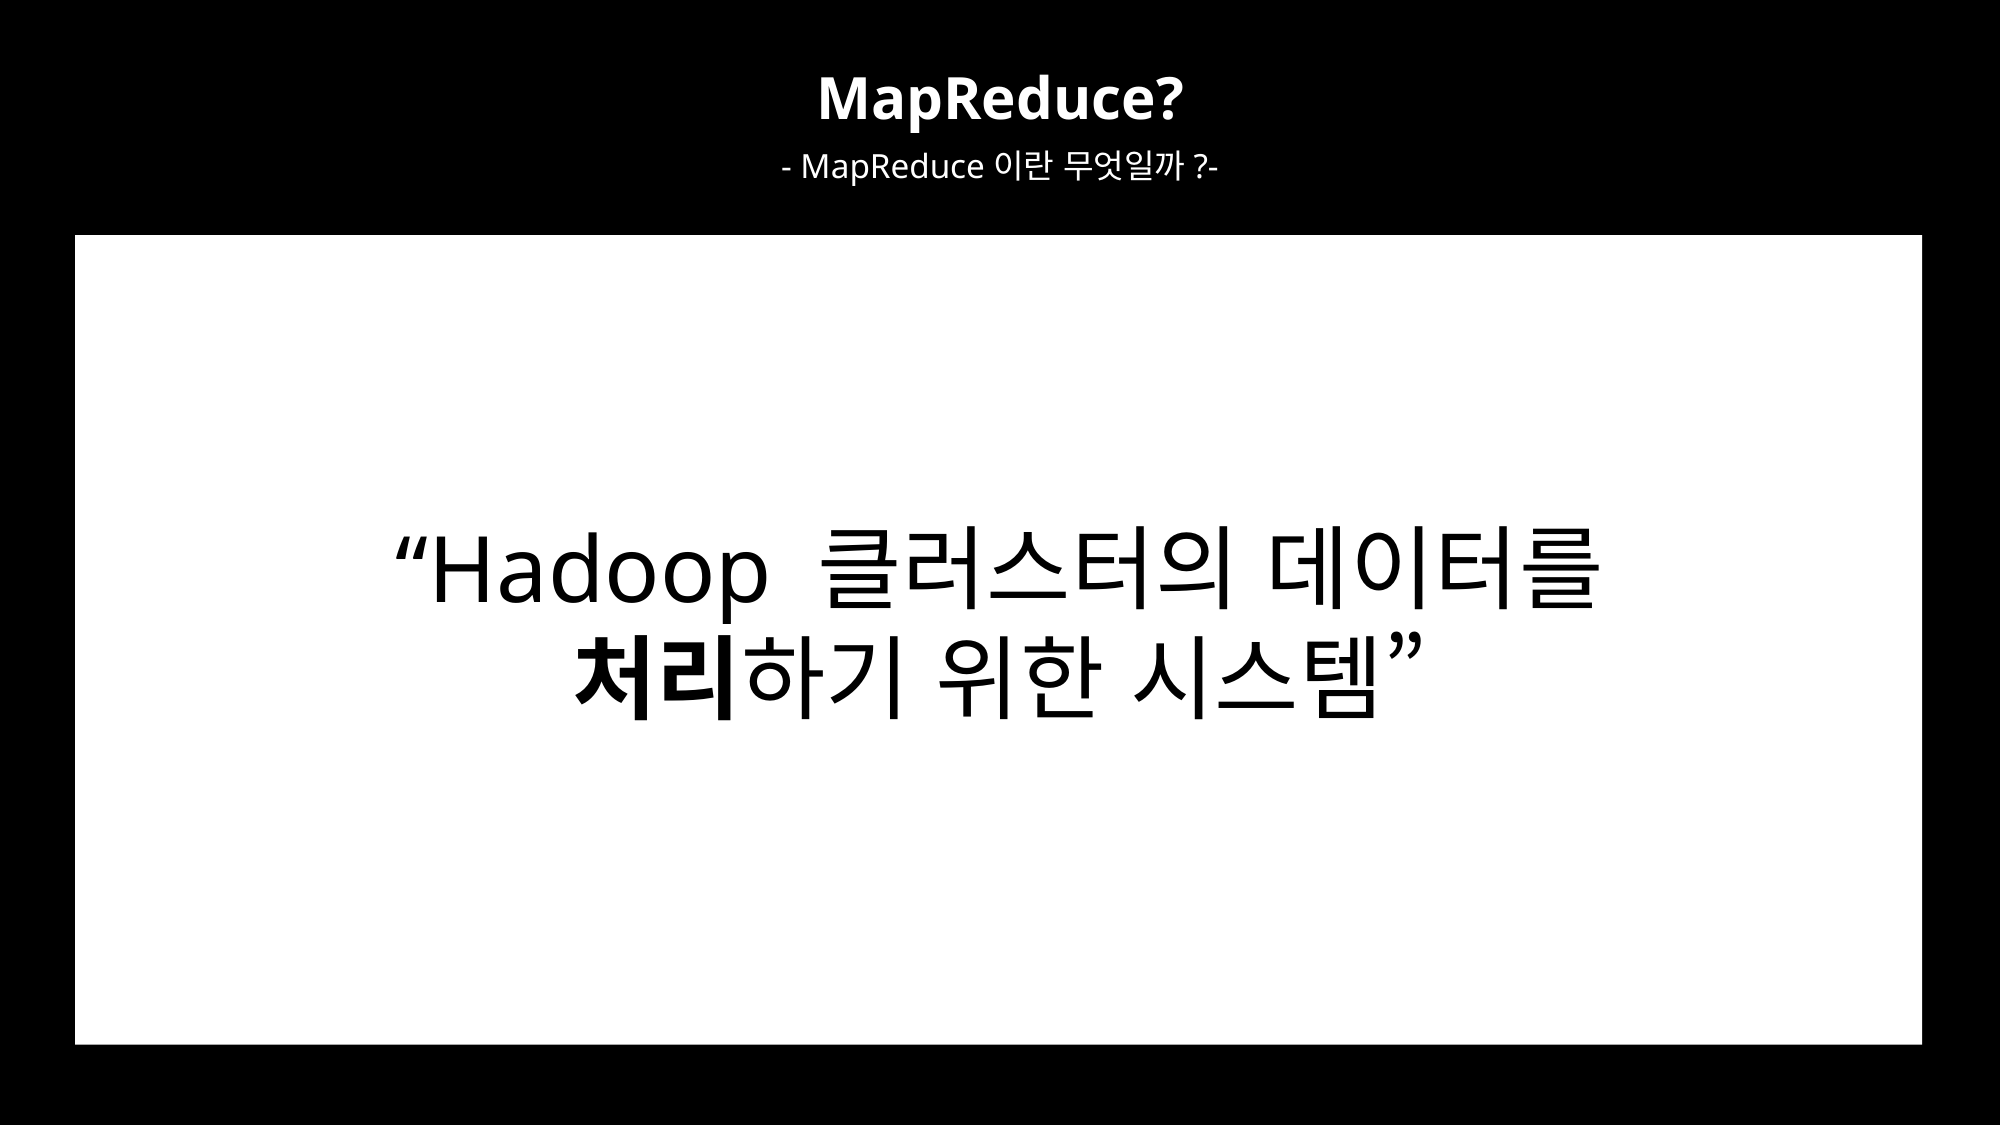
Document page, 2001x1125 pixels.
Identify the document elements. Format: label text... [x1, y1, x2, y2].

text_box - MapReduce이란 무엇일까?- [766, 137, 1234, 193]
text_box “Hadoop 클러스터의 데이터를 처리하기 위한 시스템” [380, 503, 1619, 738]
text_box [74, 234, 1923, 1046]
text_box MapReduce? [801, 53, 1199, 137]
